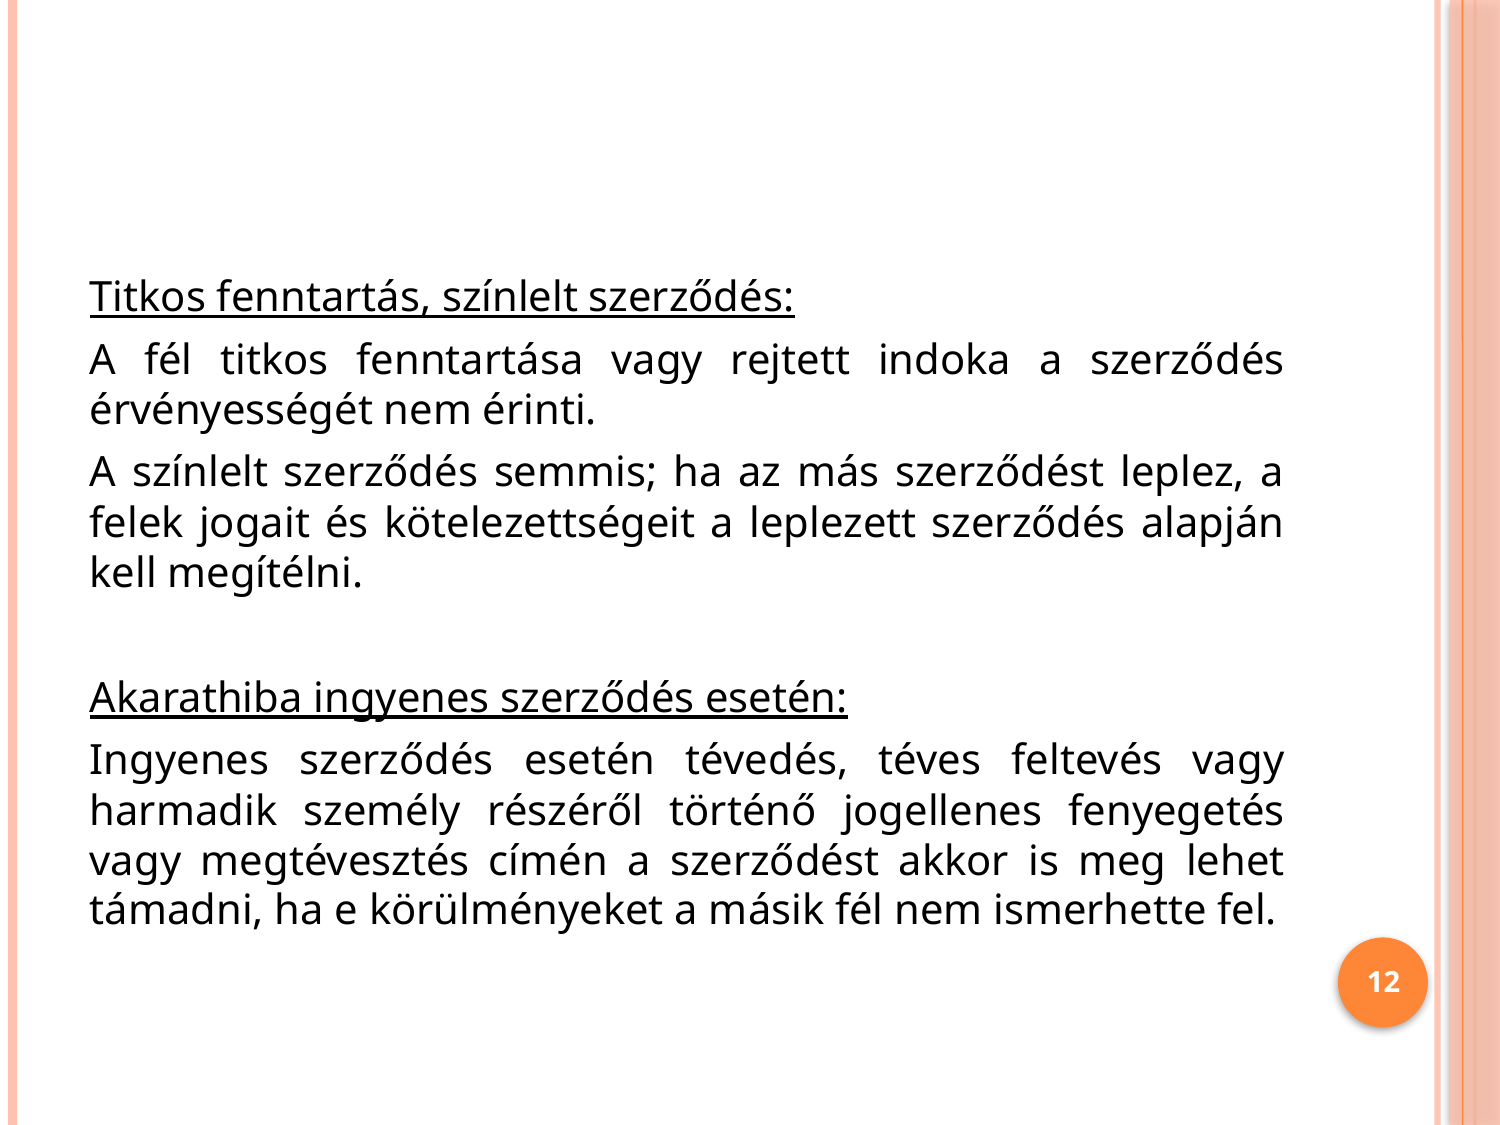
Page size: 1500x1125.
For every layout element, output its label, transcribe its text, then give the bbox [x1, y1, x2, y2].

list Titkos fenntartás, színlelt szerződés: A fél titkos fenntartása vagy rejtett indoka a szerződés érvényességét nem érinti. A színlelt szerződés semmis; ha az más szerződést leplez, a felek jogait és kötelezettségeit a leplezett szerződés alapján kell megítélni. Akarathiba ingyenes szerződés esetén: Ingyenes szerződés esetén tévedés, téves feltevés vagy harmadik személy részéről történő jogellenes fenyegetés vagy megtévesztés címén a szerződést akkor is meg lehet támadni, ha e körülményeket a másik fél nem ismerhette fel. [75, 262, 1300, 1062]
slide_number 12 [1333, 940, 1434, 1027]
